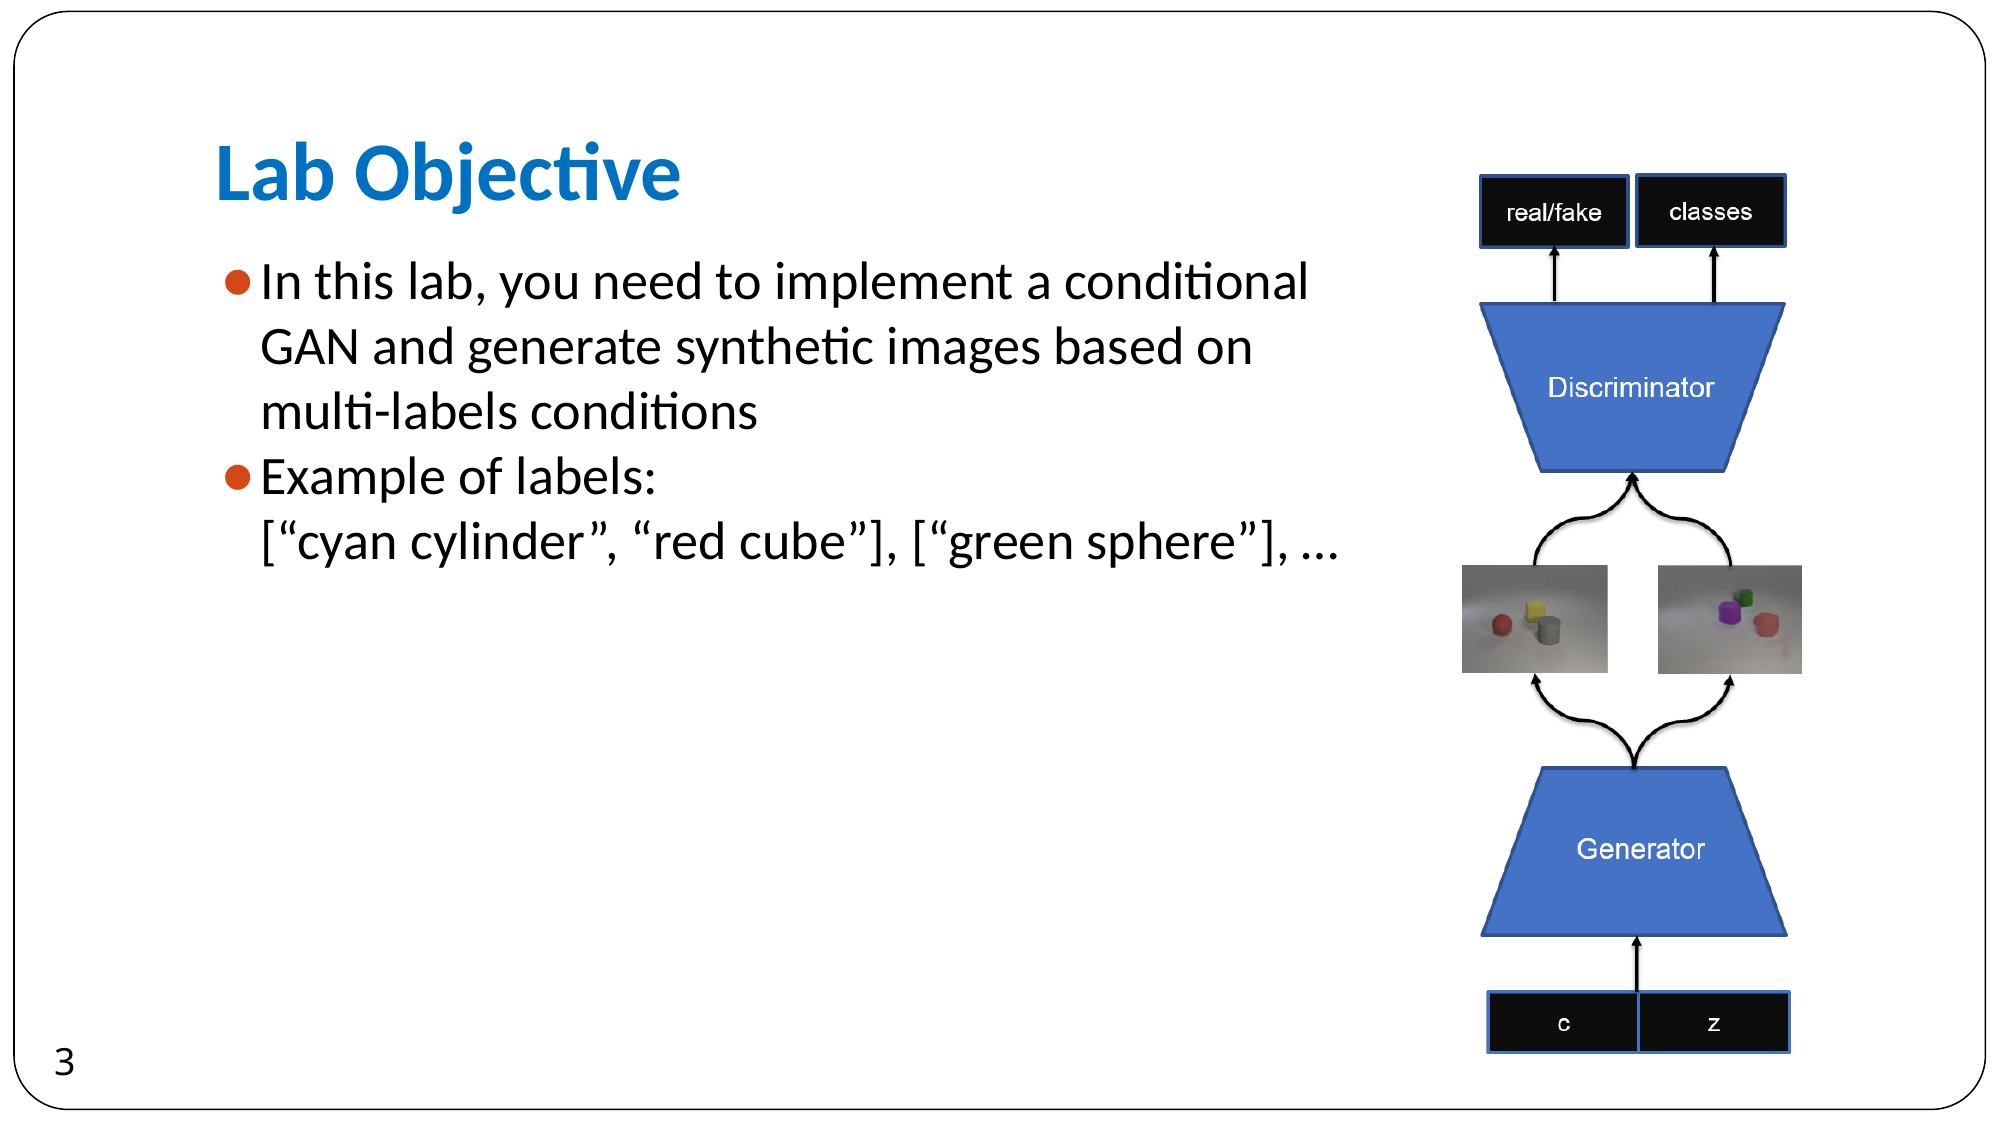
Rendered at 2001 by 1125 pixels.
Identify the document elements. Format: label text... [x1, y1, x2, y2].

picture [1462, 173, 1803, 1055]
title Lab Objective [200, 45, 1900, 233]
list In this lab, you need to implement a conditional GAN and generate synthetic images based on multi-labels conditions Example of labels: [“cyan cylinder”, “red cube”], [“green sphere”], … [200, 237, 1381, 988]
